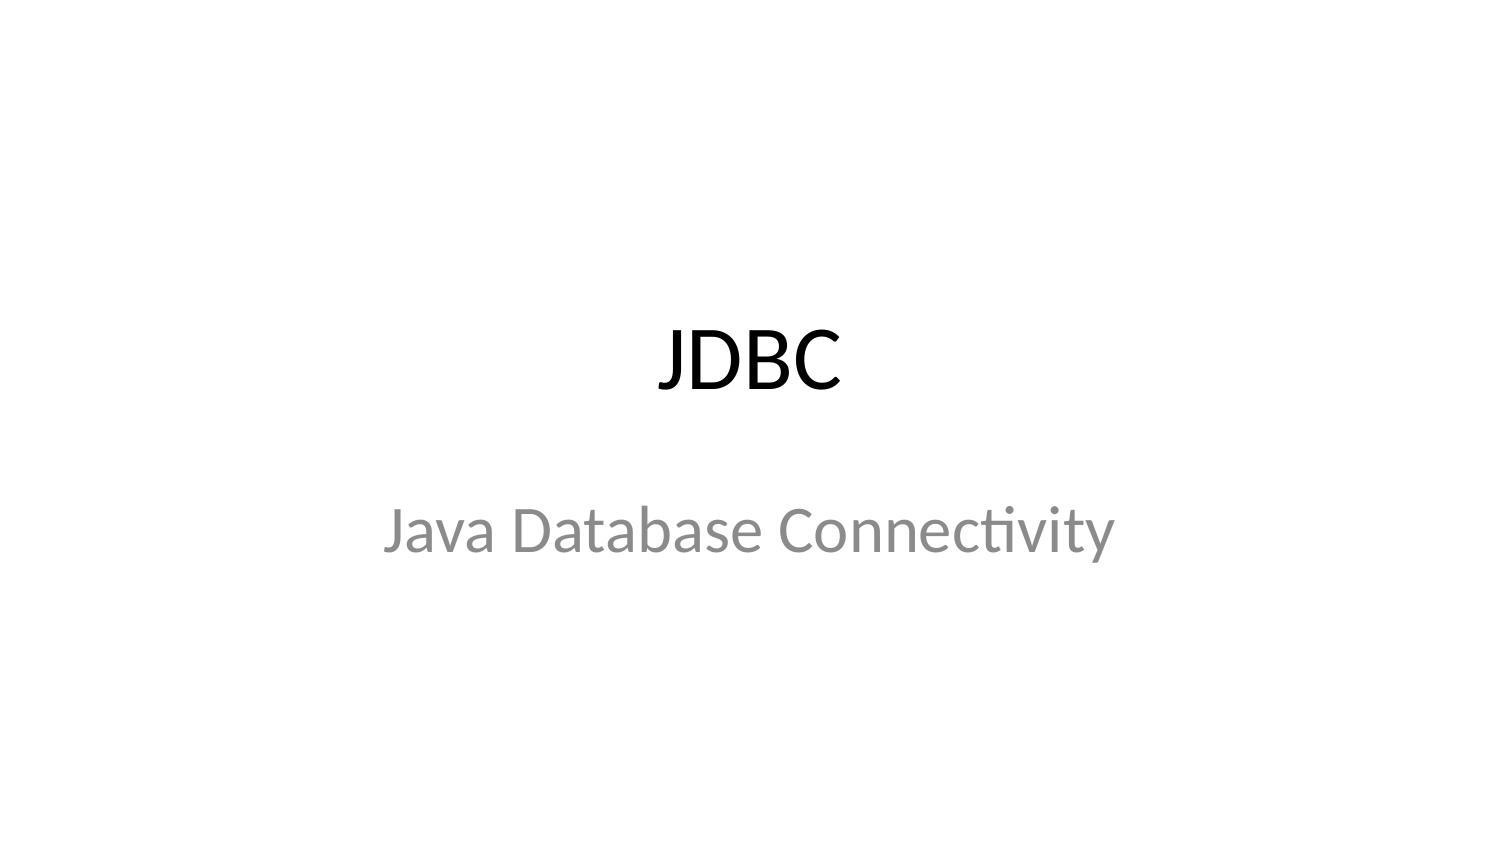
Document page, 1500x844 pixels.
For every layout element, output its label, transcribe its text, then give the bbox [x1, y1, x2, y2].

subtitle Java Database Connectivity [225, 478, 1275, 694]
title JDBC [112, 262, 1388, 443]
